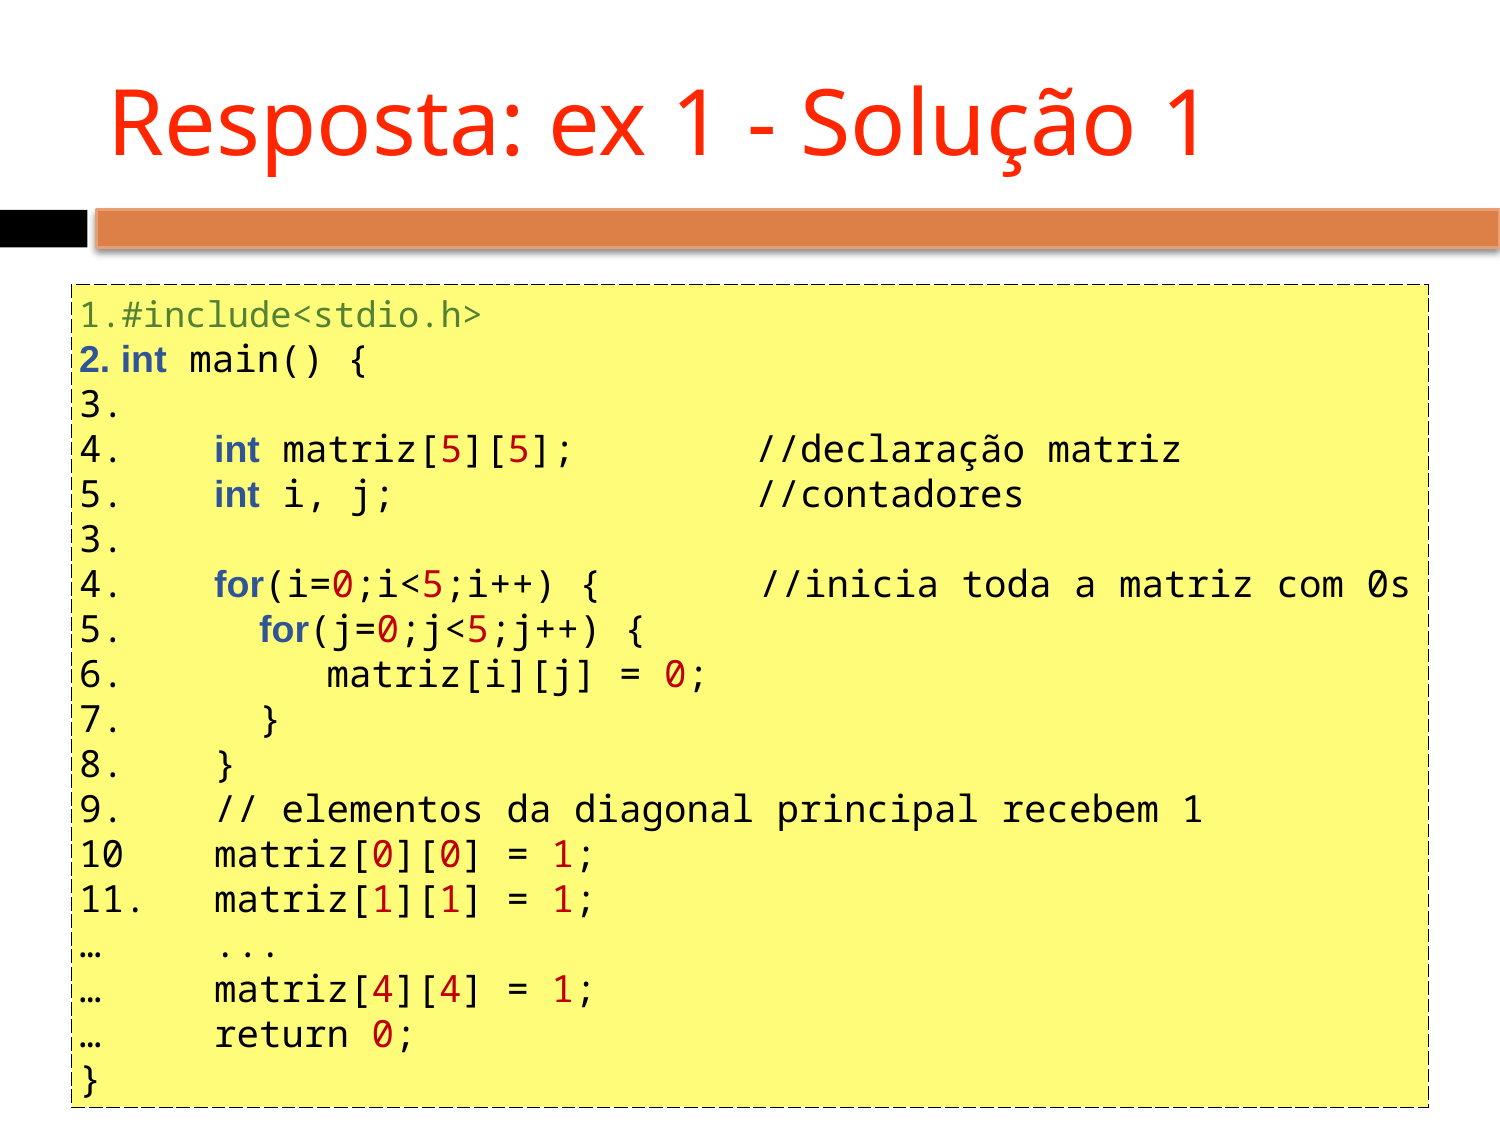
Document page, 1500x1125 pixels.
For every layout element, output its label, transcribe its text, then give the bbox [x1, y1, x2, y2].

title Resposta: ex 1 - Solução 1 [99, 36, 1439, 201]
text_box 1.#include<stdio.h> 2. int main() { 3. 4. int matriz[5][5]; //declaração matriz 5. int i, j; //contadores 3. 4. for(i=0;i<5;i++) { //inicia toda a matriz com 0s 5. for(j=0;j<5;j++) { 6. matriz[i][j] = 0; 7. } 8. } 9. // elementos da diagonal principal recebem 1 10 matriz[0][0] = 1; 11. matriz[1][1] = 1; … ... … matriz[4][4] = 1; … return 0; } [71, 284, 1429, 1108]
